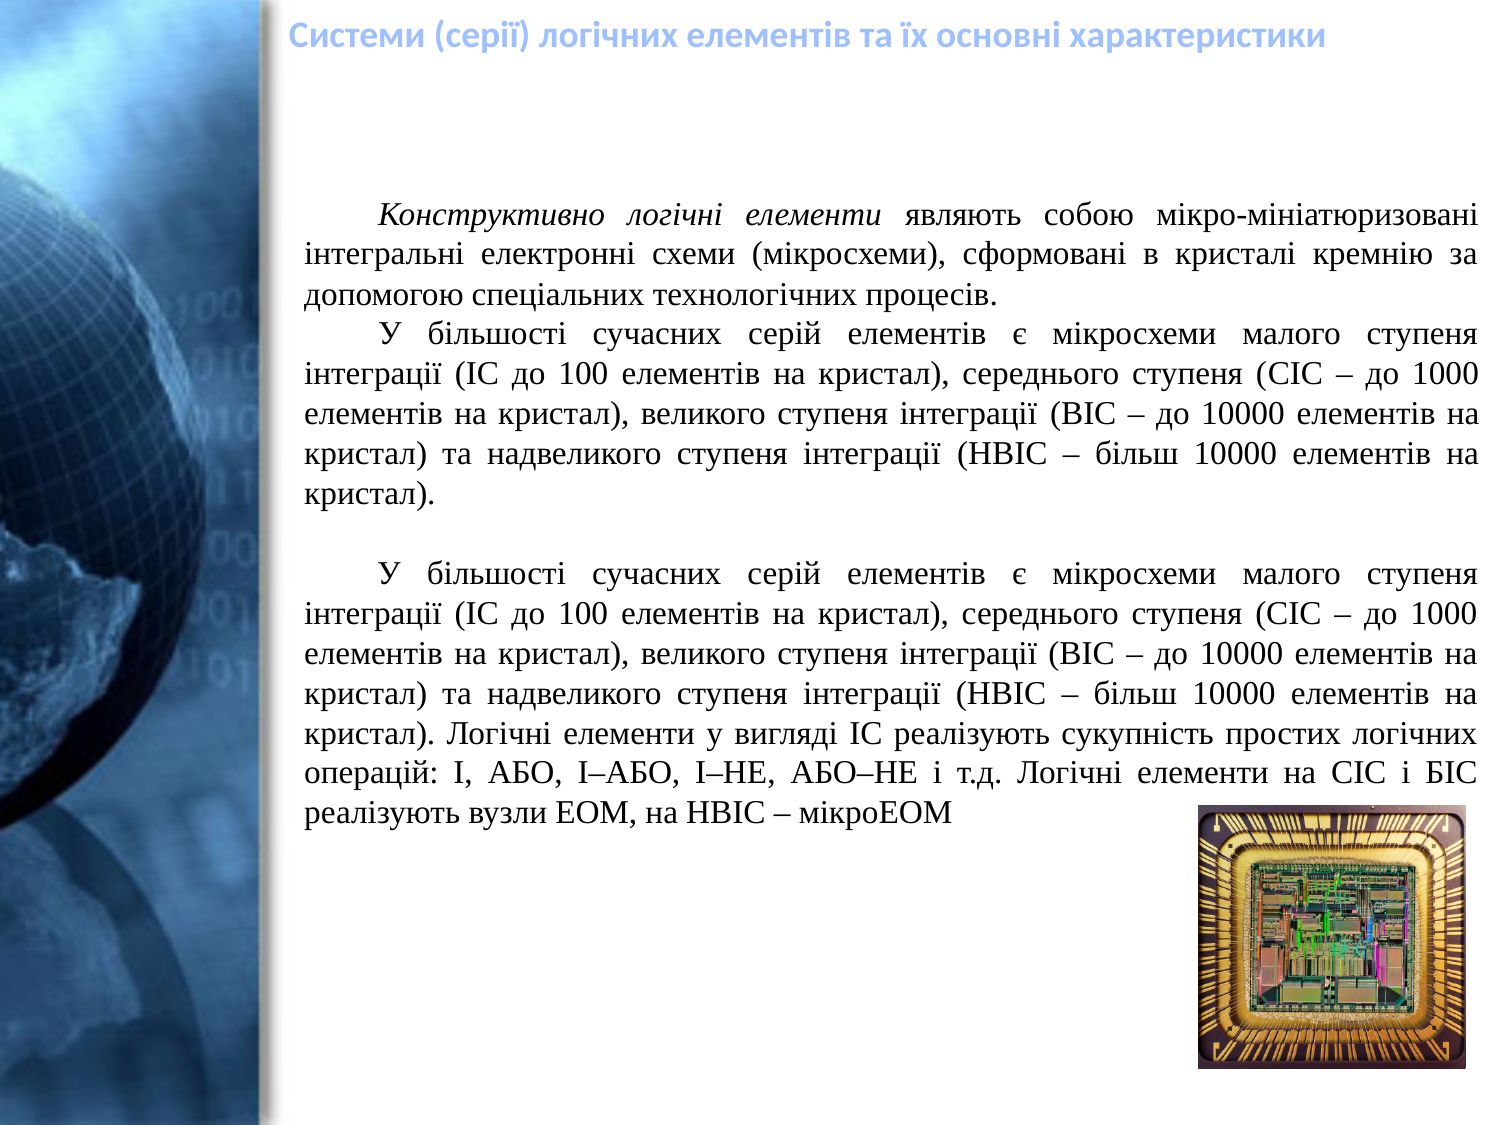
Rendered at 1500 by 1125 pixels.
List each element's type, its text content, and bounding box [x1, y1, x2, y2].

picture [0, 0, 1500, 1125]
text_box Конструктивно логічні елементи являють собою мікро-мініатюризовані інтегральні електронні схеми (мікросхеми), сформовані в кристалі кремнію за допомогою спеціальних технологічних процесів. У більшості сучасних серій елементів є мікросхеми малого ступеня інтеграції (ІС до 100 елементів на кристал), середнього ступеня (СІС – до 1000 елементів на кристал), великого ступеня інтеграції (ВІС – до 10000 елементів на кристал) та надвеликого ступеня інтеграції (НВІС – більш 10000 елементів на кристал). У більшості сучасних серій елементів є мікросхеми малого ступеня інтеграції (ІС до 100 елементів на кристал), середнього ступеня (СІС – до 1000 елементів на кристал), великого ступеня інтеграції (ВІС – до 10000 елементів на кристал) та надвеликого ступеня інтеграції (НВІС – більш 10000 елементів на кристал). Логічні елементи у вигляді ІС реалізують сукупність простих логічних операцій: І, АБО, І–АБО, І–НЕ, АБО–НЕ і т.д. Логічні елементи на СІС і БІС реалізують вузли ЕОМ, на НВІС – мікроЕОМ [289, 184, 1495, 838]
text_box Системи (серії) логічних елементів та їх основні характеристики [265, 2, 1483, 63]
